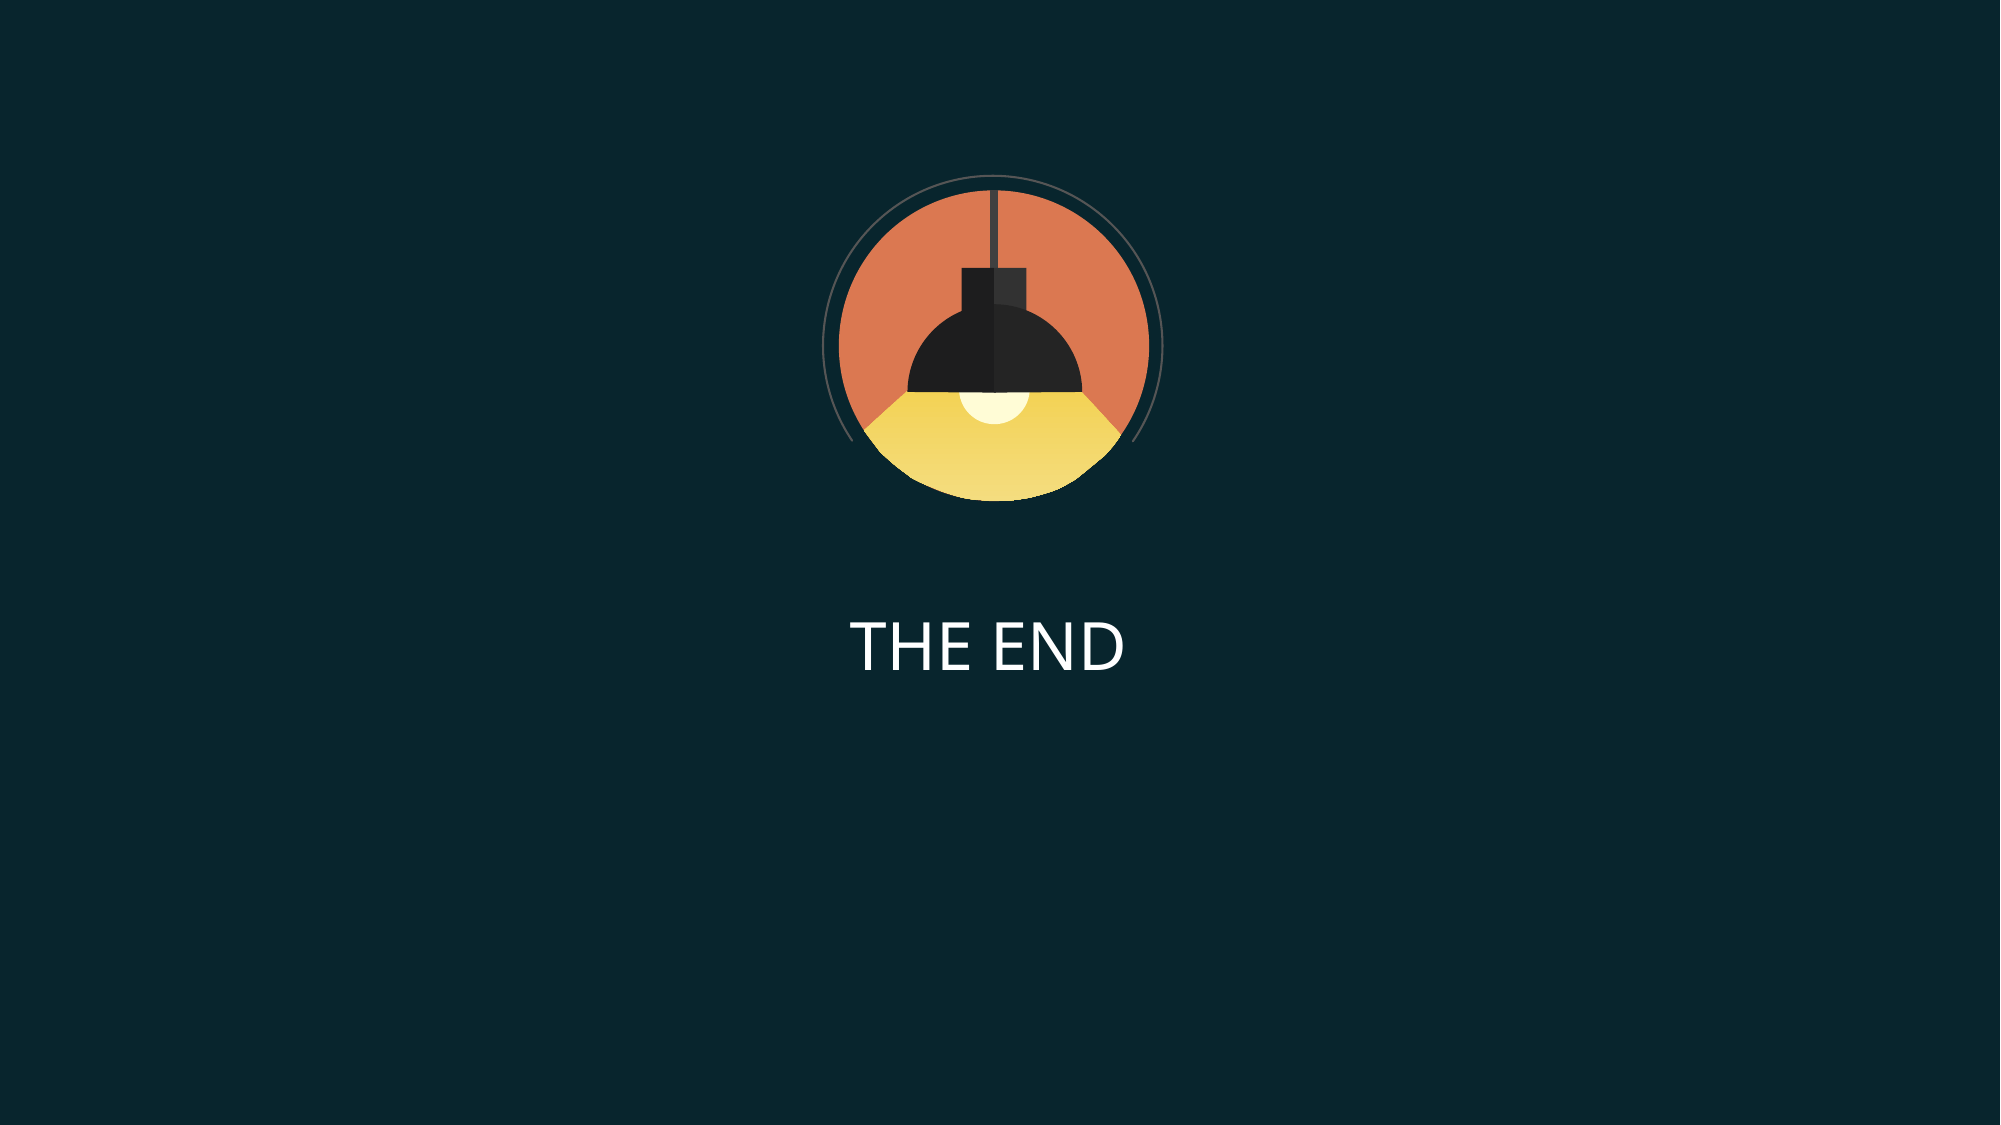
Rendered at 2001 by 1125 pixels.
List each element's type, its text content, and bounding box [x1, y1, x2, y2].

title THE END [326, 541, 1650, 731]
